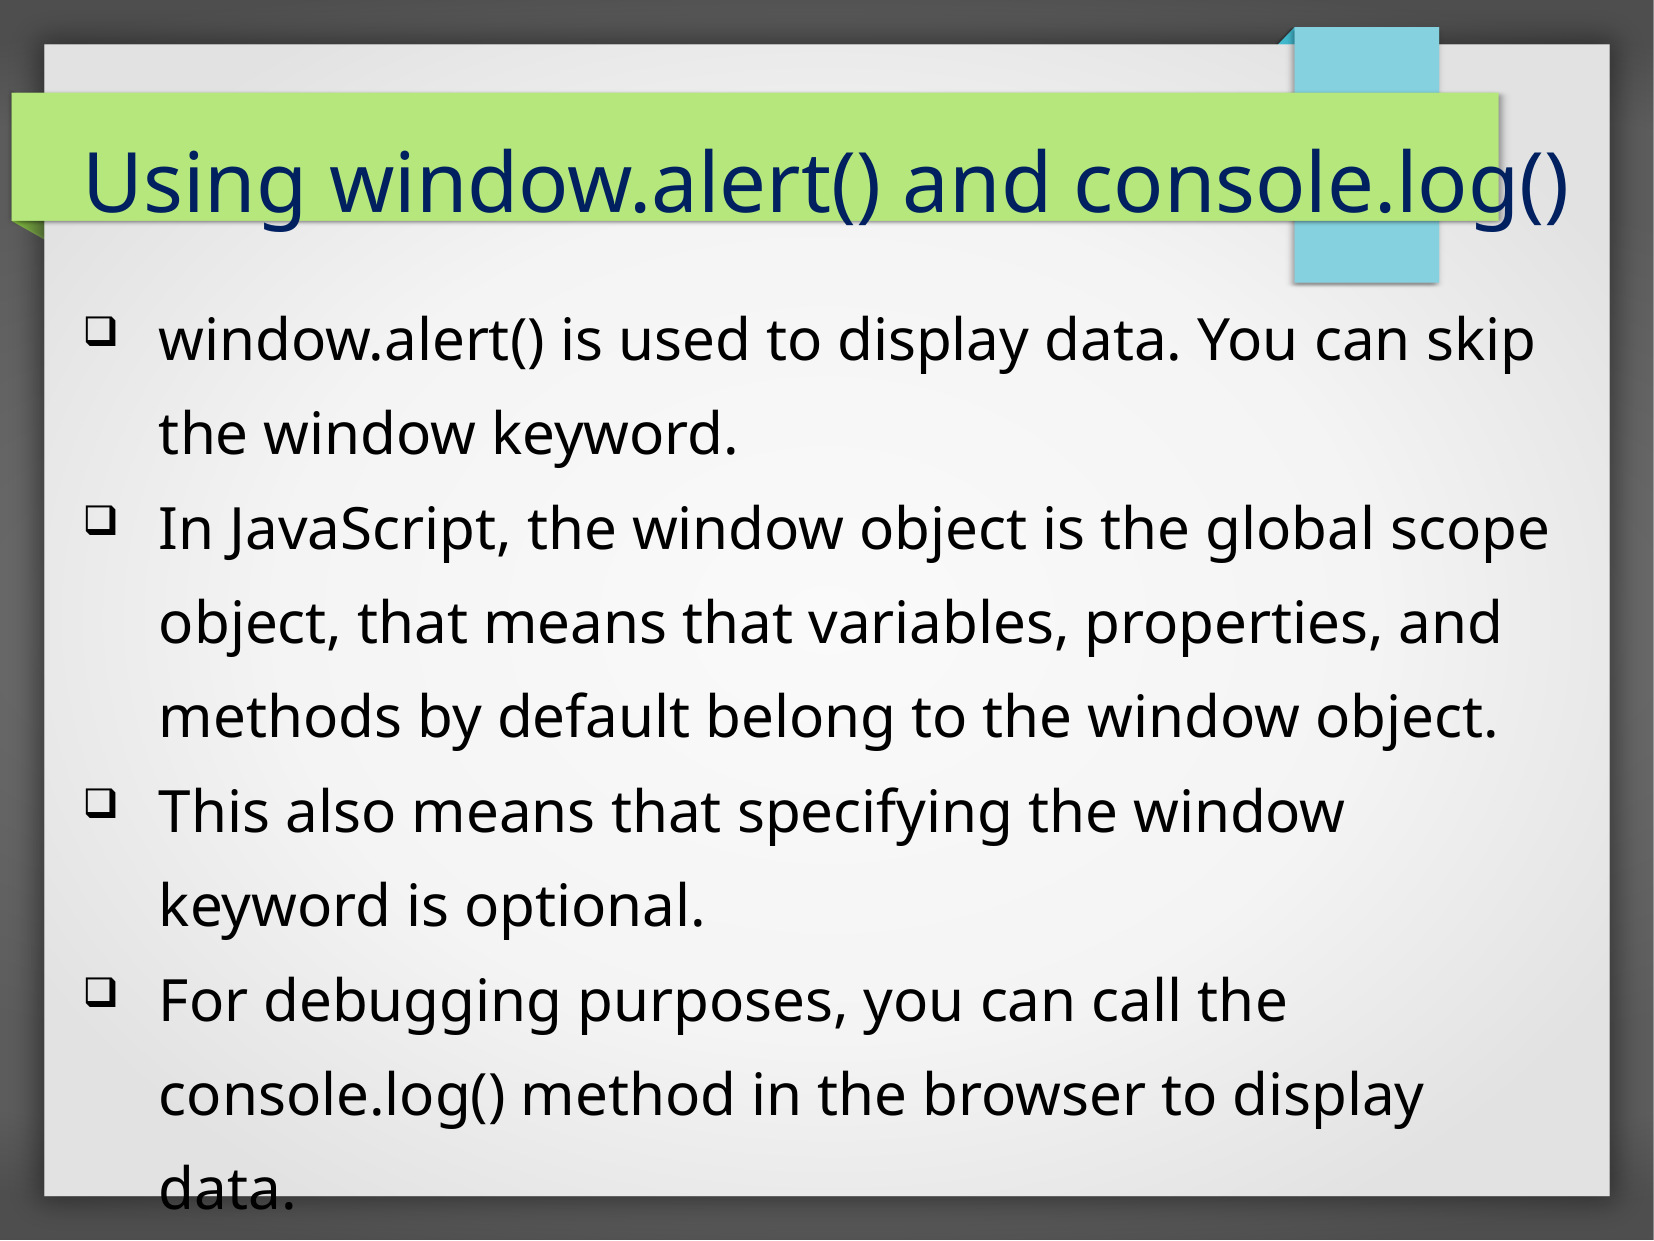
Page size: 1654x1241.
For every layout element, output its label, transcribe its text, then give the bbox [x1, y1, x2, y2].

picture [0, 0, 1654, 1240]
title Using window.alert() and console.log() [82, 114, 1571, 257]
subtitle window.alert() is used to display data. You can skip the window keyword. In JavaScript, the window object is the global scope object, that means that variables, properties, and methods by default belong to the window object. This also means that specifying the window keyword is optional. For debugging purposes, you can call the console.log() method in the browser to display data. [82, 277, 1571, 1094]
